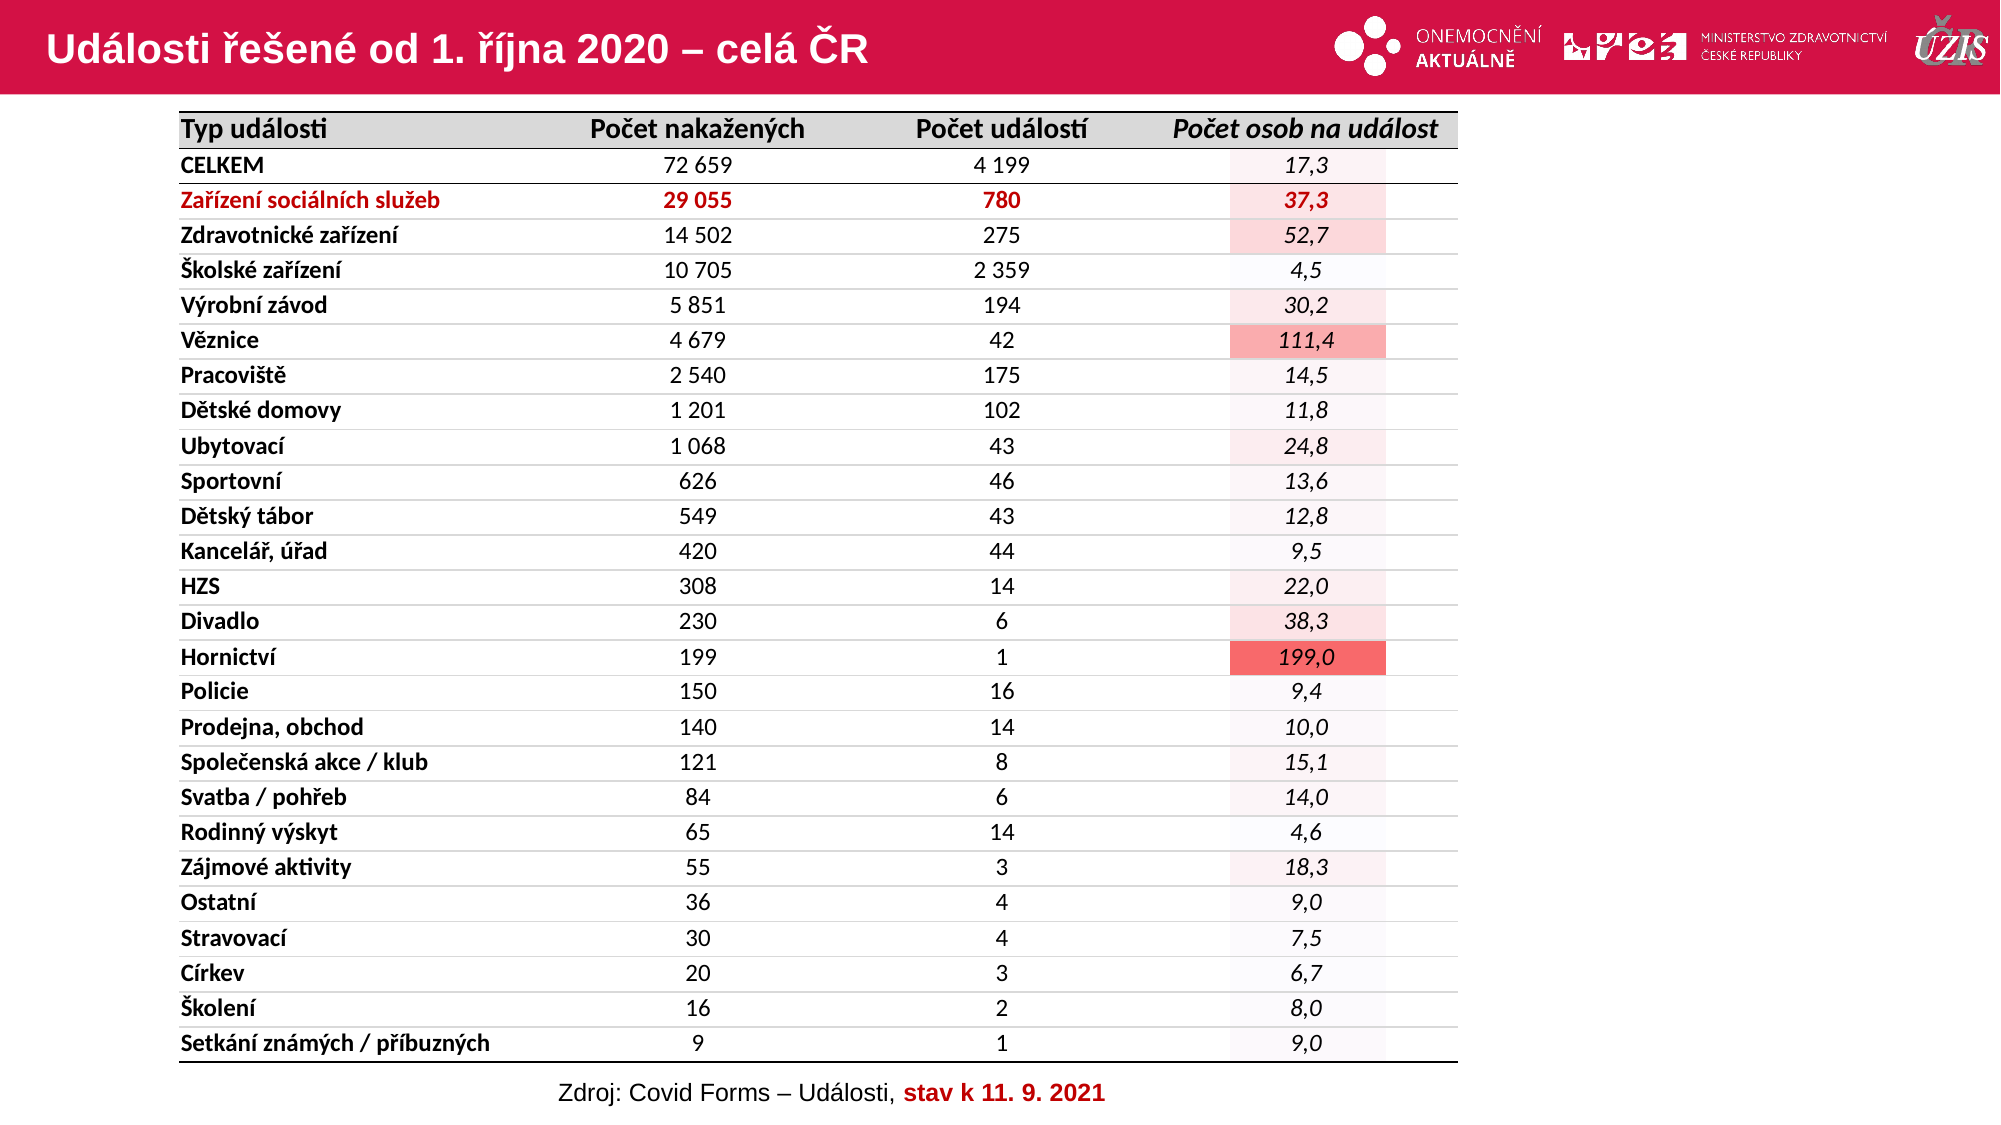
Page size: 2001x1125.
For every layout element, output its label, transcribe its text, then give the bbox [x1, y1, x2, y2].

title Události řešené od 1. října 2020 – celá ČR [31, 2, 1251, 98]
table_cell 38,3 [1154, 606, 1458, 639]
table_cell 2 359 [850, 255, 1154, 288]
table_cell 30,2 [1154, 290, 1458, 323]
table_cell 4 679 [546, 325, 850, 358]
table_cell Zařízení sociálních služeb [179, 184, 546, 218]
table_cell Zdravotnické zařízení [179, 220, 546, 253]
table_cell 16 [546, 993, 850, 1026]
table_cell Ostatní [179, 887, 546, 921]
table_cell 16 [850, 676, 1154, 710]
table_cell 549 [546, 501, 850, 534]
table_cell HZS [179, 571, 546, 604]
table_cell Společenská akce / klub [179, 747, 546, 780]
table_cell 14 [850, 571, 1154, 604]
table_cell Rodinný výskyt [179, 817, 546, 850]
table_cell Prodejna, obchod [179, 711, 546, 745]
table_cell 17,3 [1154, 149, 1458, 183]
table_cell Sportovní [179, 466, 546, 499]
table_cell Kancelář, úřad [179, 536, 546, 569]
table_cell 4 [850, 887, 1154, 921]
table_cell 37,3 [1154, 184, 1458, 218]
table_cell 20 [546, 957, 850, 991]
table_cell 1 201 [546, 395, 850, 429]
table_cell 3 [850, 852, 1154, 885]
table_cell 2 [850, 993, 1154, 1026]
table_cell Školení [179, 993, 546, 1026]
text_box Zdroj: Covid Forms – Události, stav k 11. 9. 2021 [309, 1068, 1355, 1114]
table_cell 9,0 [1154, 1028, 1458, 1061]
table_cell 44 [850, 536, 1154, 569]
table_header Počet osob na událost [1154, 113, 1458, 148]
table_cell 111,4 [1154, 325, 1458, 358]
table_cell 18,3 [1154, 852, 1458, 885]
table_cell 55 [546, 852, 850, 885]
table_cell 10 705 [546, 255, 850, 288]
picture [1915, 15, 1989, 66]
table_cell 9,0 [1154, 887, 1458, 921]
table_cell 52,7 [1154, 220, 1458, 253]
table_cell 46 [850, 466, 1154, 499]
table_cell 5 851 [546, 290, 850, 323]
table_cell Hornictví [179, 641, 546, 675]
table_cell 780 [850, 184, 1154, 218]
table_header Typ události [179, 113, 546, 148]
table_cell 1 [850, 1028, 1154, 1061]
table_cell 14 [850, 711, 1154, 745]
table_cell 6,7 [1154, 957, 1458, 991]
table_cell 199,0 [1154, 641, 1458, 675]
table_header Počet událostí [850, 113, 1154, 148]
table_cell 6 [850, 606, 1154, 639]
table_cell 24,8 [1154, 430, 1458, 464]
table_cell 14 [850, 817, 1154, 850]
table_cell 12,8 [1154, 501, 1458, 534]
table_cell Setkání známých / příbuzných [179, 1028, 546, 1061]
table_cell 420 [546, 536, 850, 569]
table_cell 121 [546, 747, 850, 780]
table_cell 6 [850, 782, 1154, 815]
table_cell 36 [546, 887, 850, 921]
table_cell 15,1 [1154, 747, 1458, 780]
table_cell 308 [546, 571, 850, 604]
table_cell 14,5 [1154, 360, 1458, 393]
table_cell 8 [850, 747, 1154, 780]
table_cell 194 [850, 290, 1154, 323]
table_cell Ubytovací [179, 430, 546, 464]
table_cell 4 [850, 922, 1154, 956]
table_cell 22,0 [1154, 571, 1458, 604]
table_cell 9,4 [1154, 676, 1458, 710]
table_cell 1 068 [546, 430, 850, 464]
table_cell 10,0 [1154, 711, 1458, 745]
table_cell Výrobní závod [179, 290, 546, 323]
table_cell 9 [546, 1028, 850, 1061]
table_cell 3 [850, 957, 1154, 991]
table_cell 150 [546, 676, 850, 710]
table_cell 8,0 [1154, 993, 1458, 1026]
table_cell 4,6 [1154, 817, 1458, 850]
table_cell Dětské domovy [179, 395, 546, 429]
table_cell 13,6 [1154, 466, 1458, 499]
table_cell 29 055 [546, 184, 850, 218]
table_cell 275 [850, 220, 1154, 253]
table_cell Dětský tábor [179, 501, 546, 534]
table_cell 84 [546, 782, 850, 815]
table_cell 230 [546, 606, 850, 639]
table_cell 4 199 [850, 149, 1154, 183]
table_cell Divadlo [179, 606, 546, 639]
table_cell 2 540 [546, 360, 850, 393]
table_cell 65 [546, 817, 850, 850]
table_cell CELKEM [179, 149, 546, 183]
table_header Počet nakažených [546, 113, 850, 148]
table_cell 7,5 [1154, 922, 1458, 956]
table_cell 43 [850, 501, 1154, 534]
table_cell Policie [179, 676, 546, 710]
table_cell 626 [546, 466, 850, 499]
table_cell Školské zařízení [179, 255, 546, 288]
table_cell Pracoviště [179, 360, 546, 393]
table_cell 14 502 [546, 220, 850, 253]
table_cell Zájmové aktivity [179, 852, 546, 885]
table_cell 43 [850, 430, 1154, 464]
picture [1563, 31, 1888, 60]
table_cell 14,0 [1154, 782, 1458, 815]
table_cell 199 [546, 641, 850, 675]
table_cell 140 [546, 711, 850, 745]
table_cell 175 [850, 360, 1154, 393]
table_cell 4,5 [1154, 255, 1458, 288]
picture [1334, 16, 1542, 76]
table_cell Církev [179, 957, 546, 991]
table_cell 30 [546, 922, 850, 956]
table_cell Věznice [179, 325, 546, 358]
table_cell 1 [850, 641, 1154, 675]
table_cell 72 659 [546, 149, 850, 183]
table_cell 42 [850, 325, 1154, 358]
table_cell Stravovací [179, 922, 546, 956]
table_cell 9,5 [1154, 536, 1458, 569]
table_cell 11,8 [1154, 395, 1458, 429]
table_cell 102 [850, 395, 1154, 429]
table_cell Svatba / pohřeb [179, 782, 546, 815]
